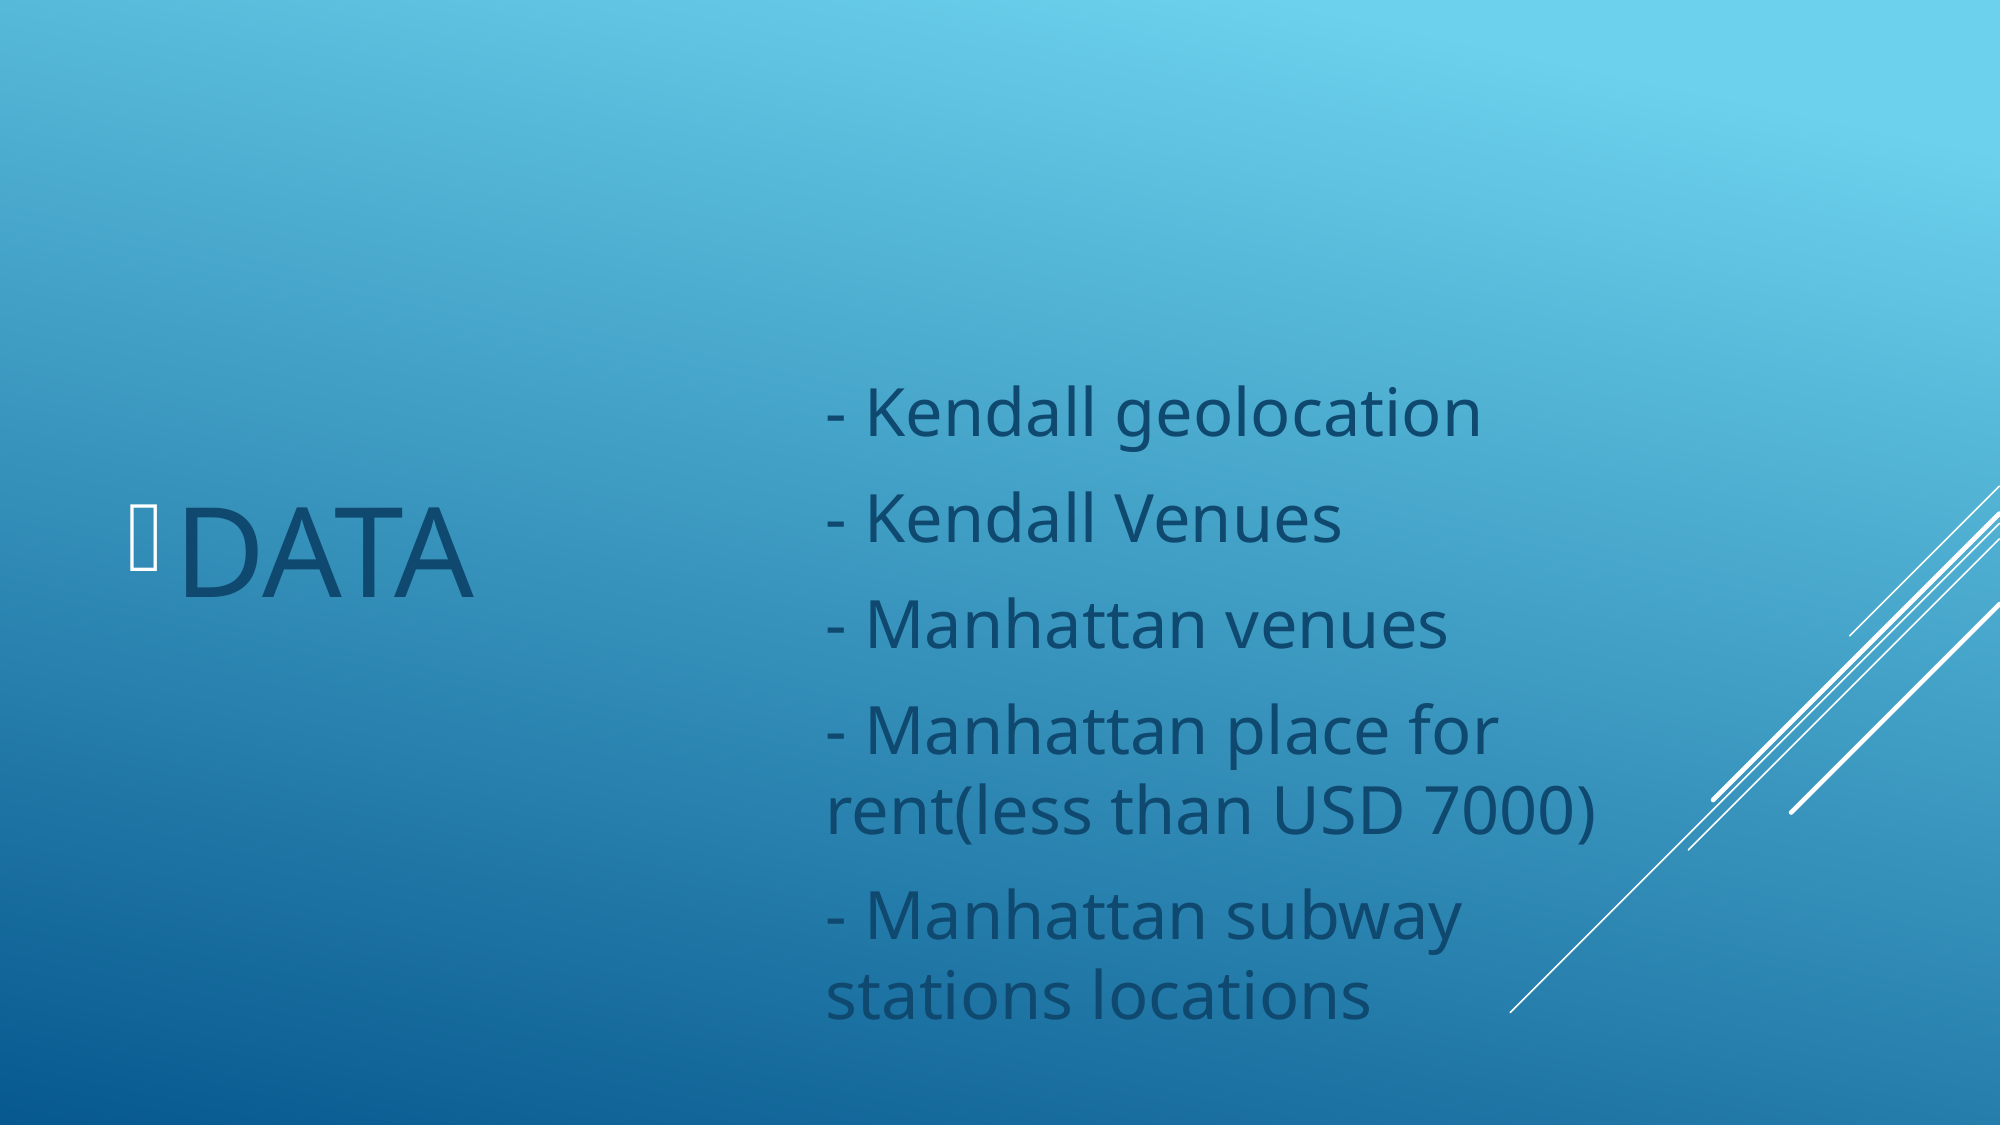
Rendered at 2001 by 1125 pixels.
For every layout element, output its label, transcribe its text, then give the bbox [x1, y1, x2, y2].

list DATA [112, 112, 1088, 984]
list - Kendall geolocation - Kendall Venues - Manhattan venues - Manhattan place for rent(less than USD 7000) - Manhattan subway stations locations [810, 362, 1676, 723]
